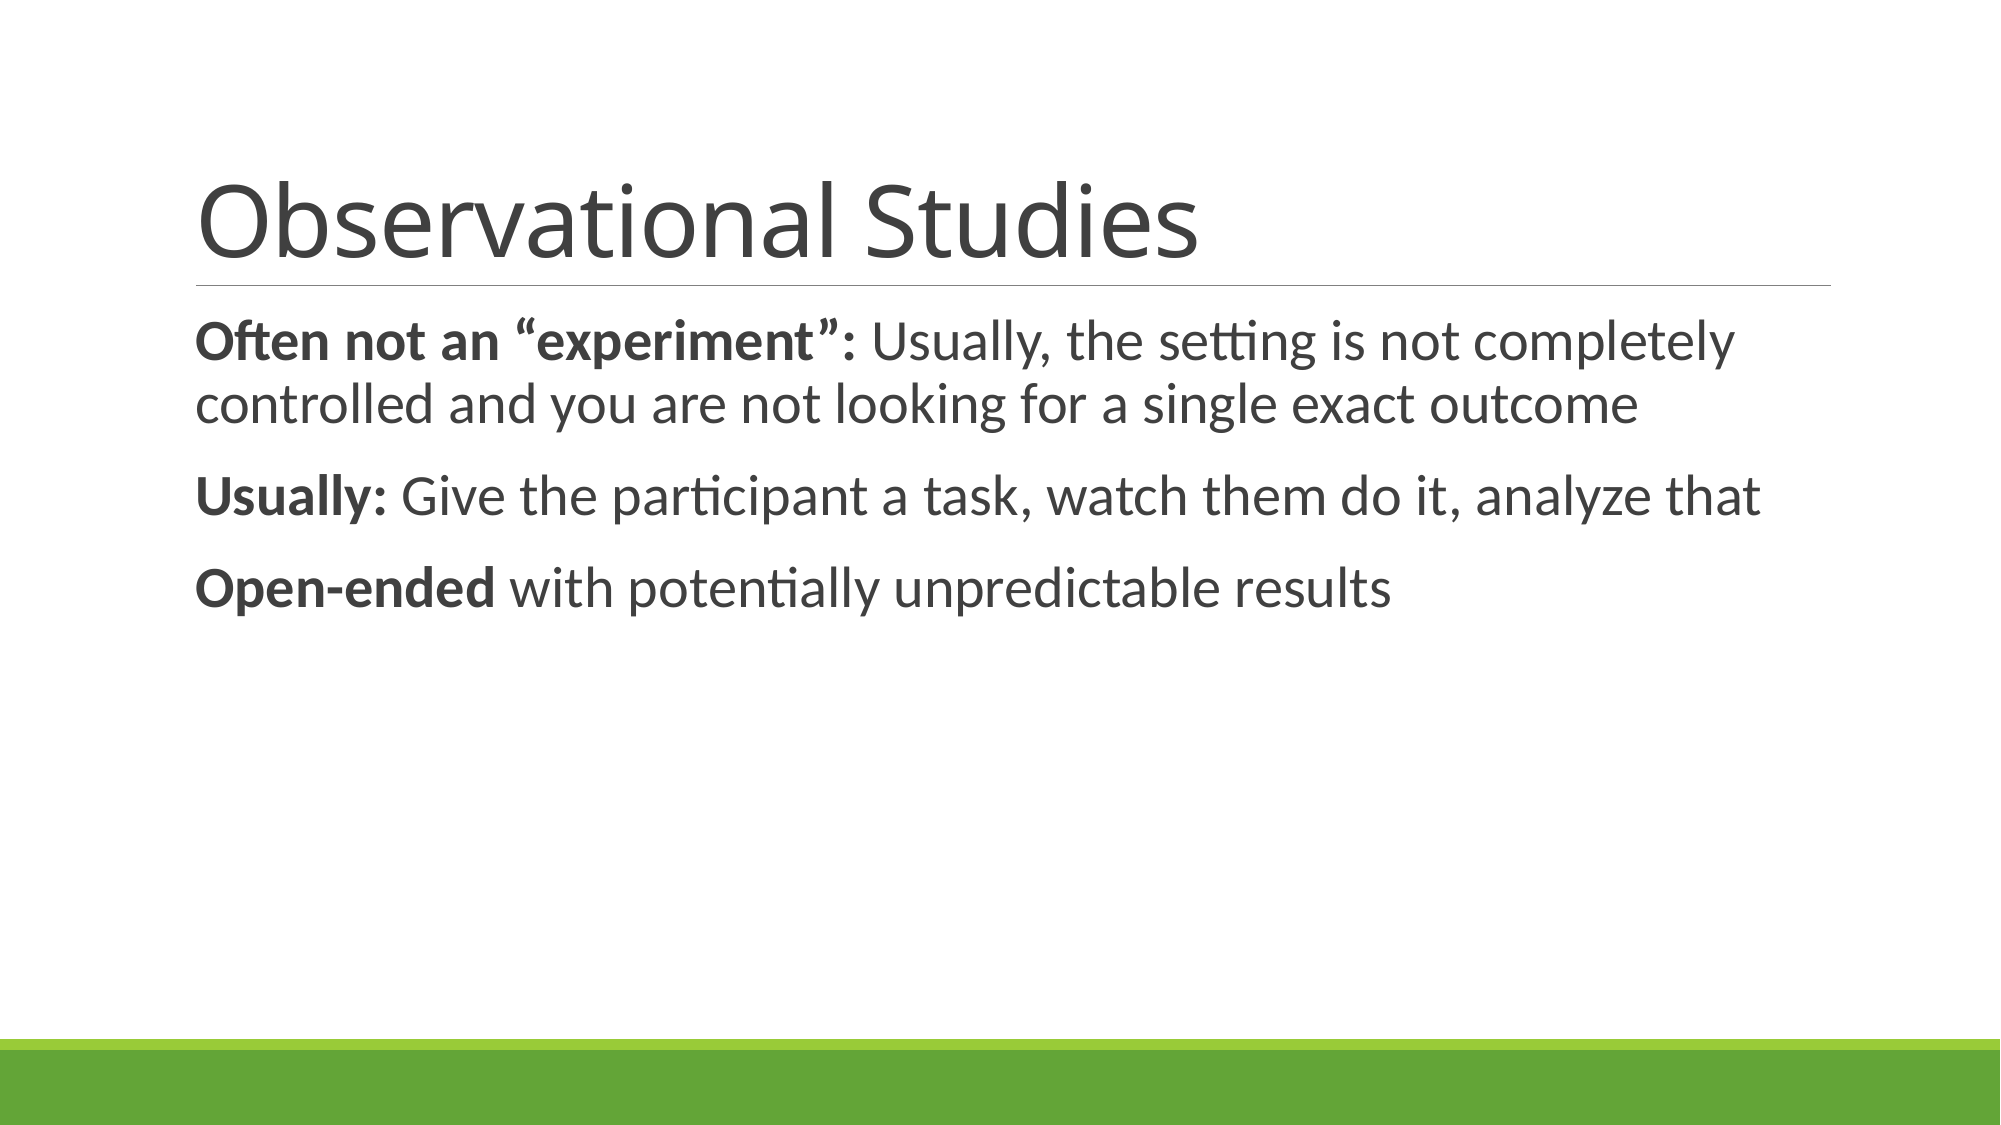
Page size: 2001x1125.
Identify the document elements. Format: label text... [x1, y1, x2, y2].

list Often not an “experiment”: Usually, the setting is not completely controlled and you are not looking for a single exact outcome Usually: Give the participant a task, watch them do it, analyze that Open-ended with potentially unpredictable results [180, 302, 1830, 963]
title Observational Studies [180, 47, 1830, 285]
